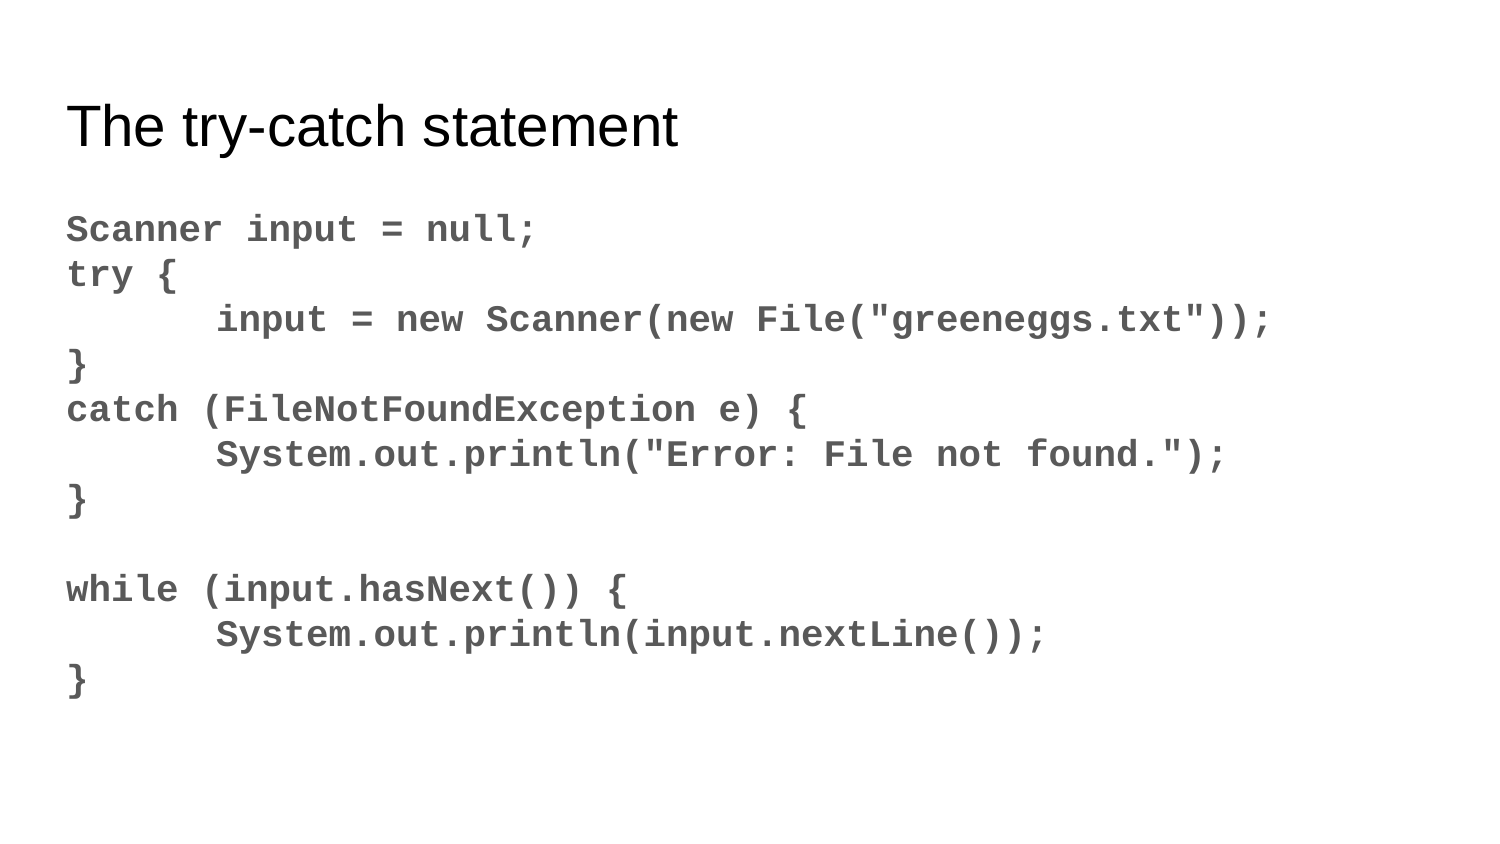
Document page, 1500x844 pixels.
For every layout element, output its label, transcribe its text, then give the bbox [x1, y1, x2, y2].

title The try-catch statement [51, 72, 1449, 167]
list Scanner input = null; try { input = new Scanner(new File("greeneggs.txt")); } catch (FileNotFoundException e) { System.out.println("Error: File not found."); } while (input.hasNext()) { System.out.println(input.nextLine()); } [51, 189, 1449, 750]
